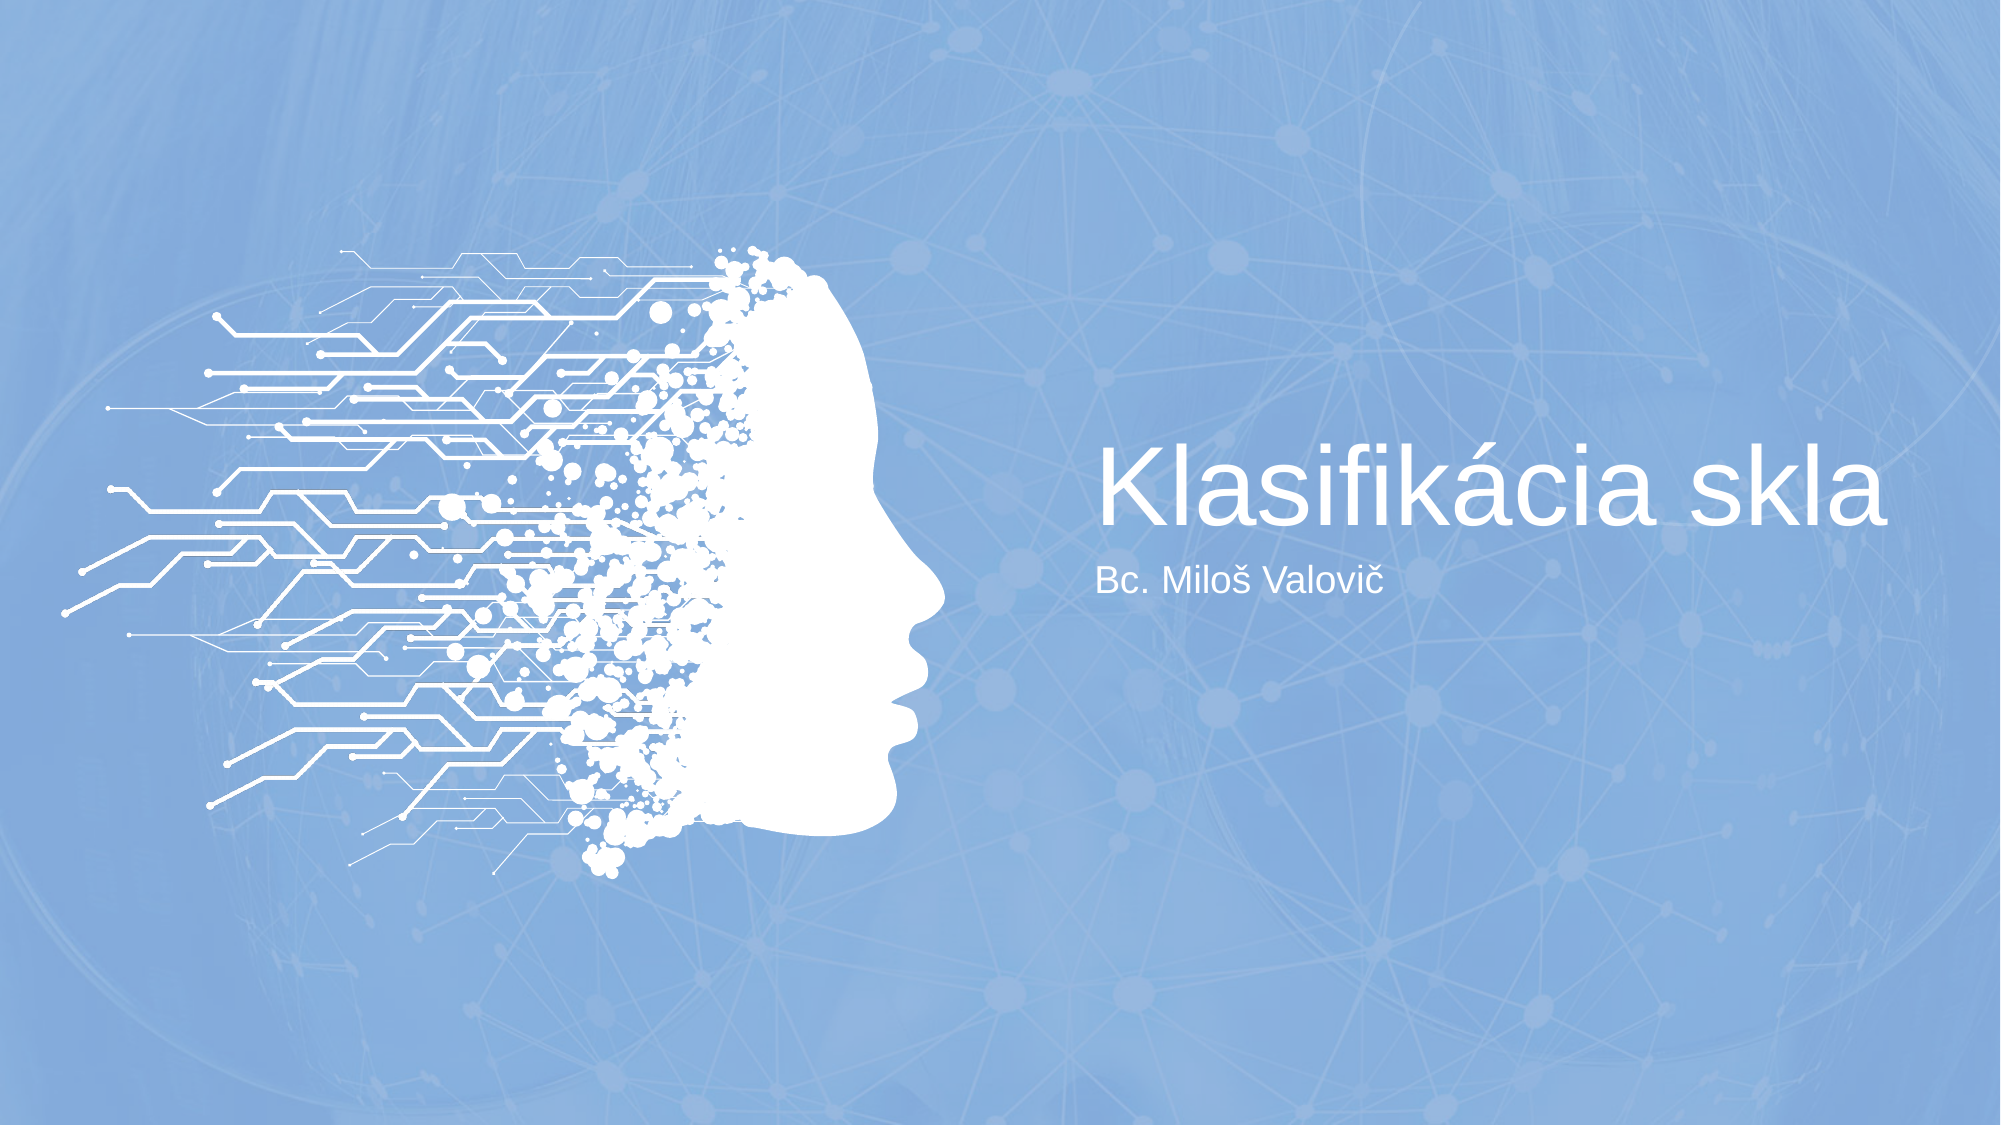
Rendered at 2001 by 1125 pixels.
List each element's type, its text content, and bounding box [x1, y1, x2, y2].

text_box Klasifikácia skla [1079, 405, 2000, 547]
text_box Bc. Miloš Valovič [1079, 547, 2000, 609]
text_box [59, 245, 944, 880]
